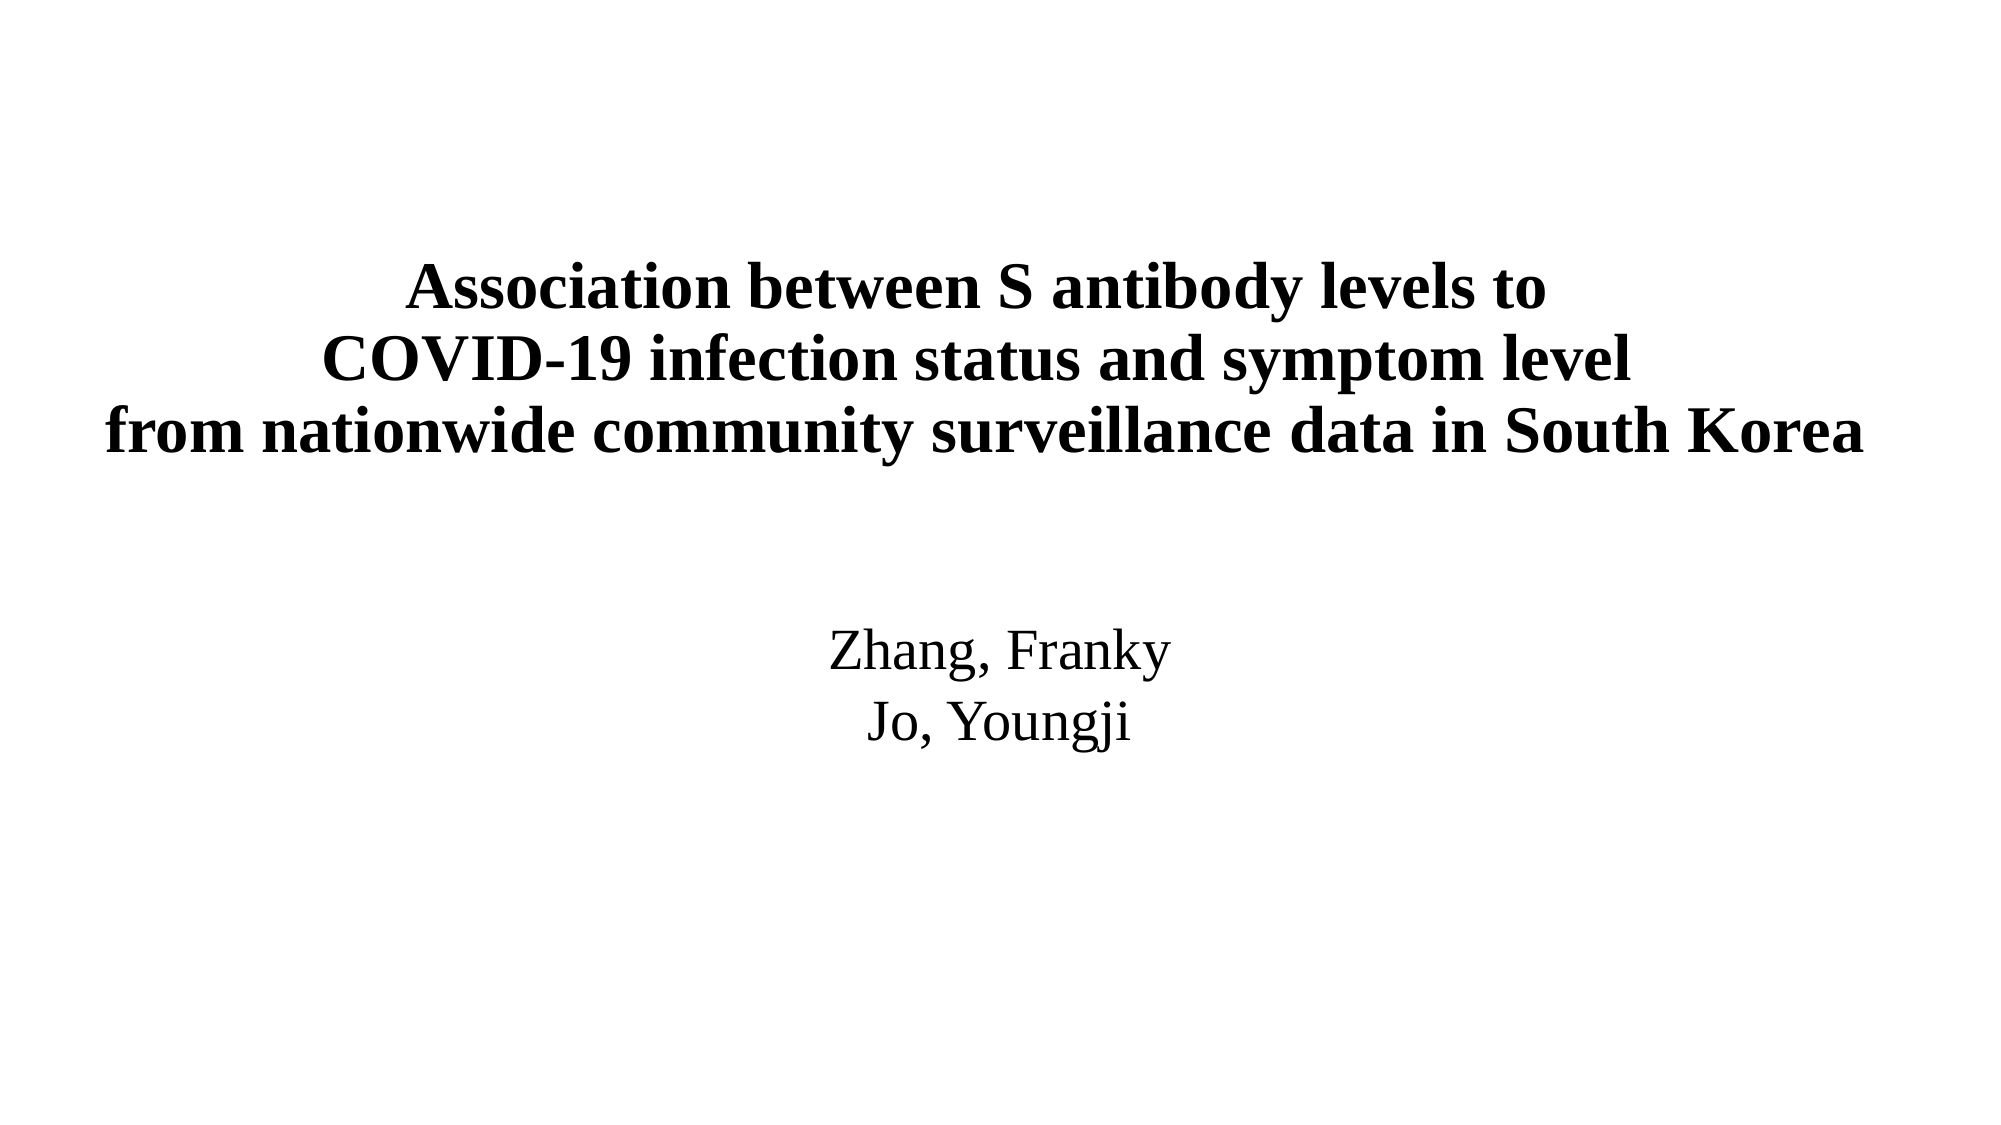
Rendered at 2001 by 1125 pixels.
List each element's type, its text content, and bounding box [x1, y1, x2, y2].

title Association between S antibody levels to COVID-19 infection status and symptom level from nationwide community surveillance data in South Korea [85, 250, 1887, 468]
text_box Zhang, Franky Jo, Youngji [813, 604, 1187, 829]
